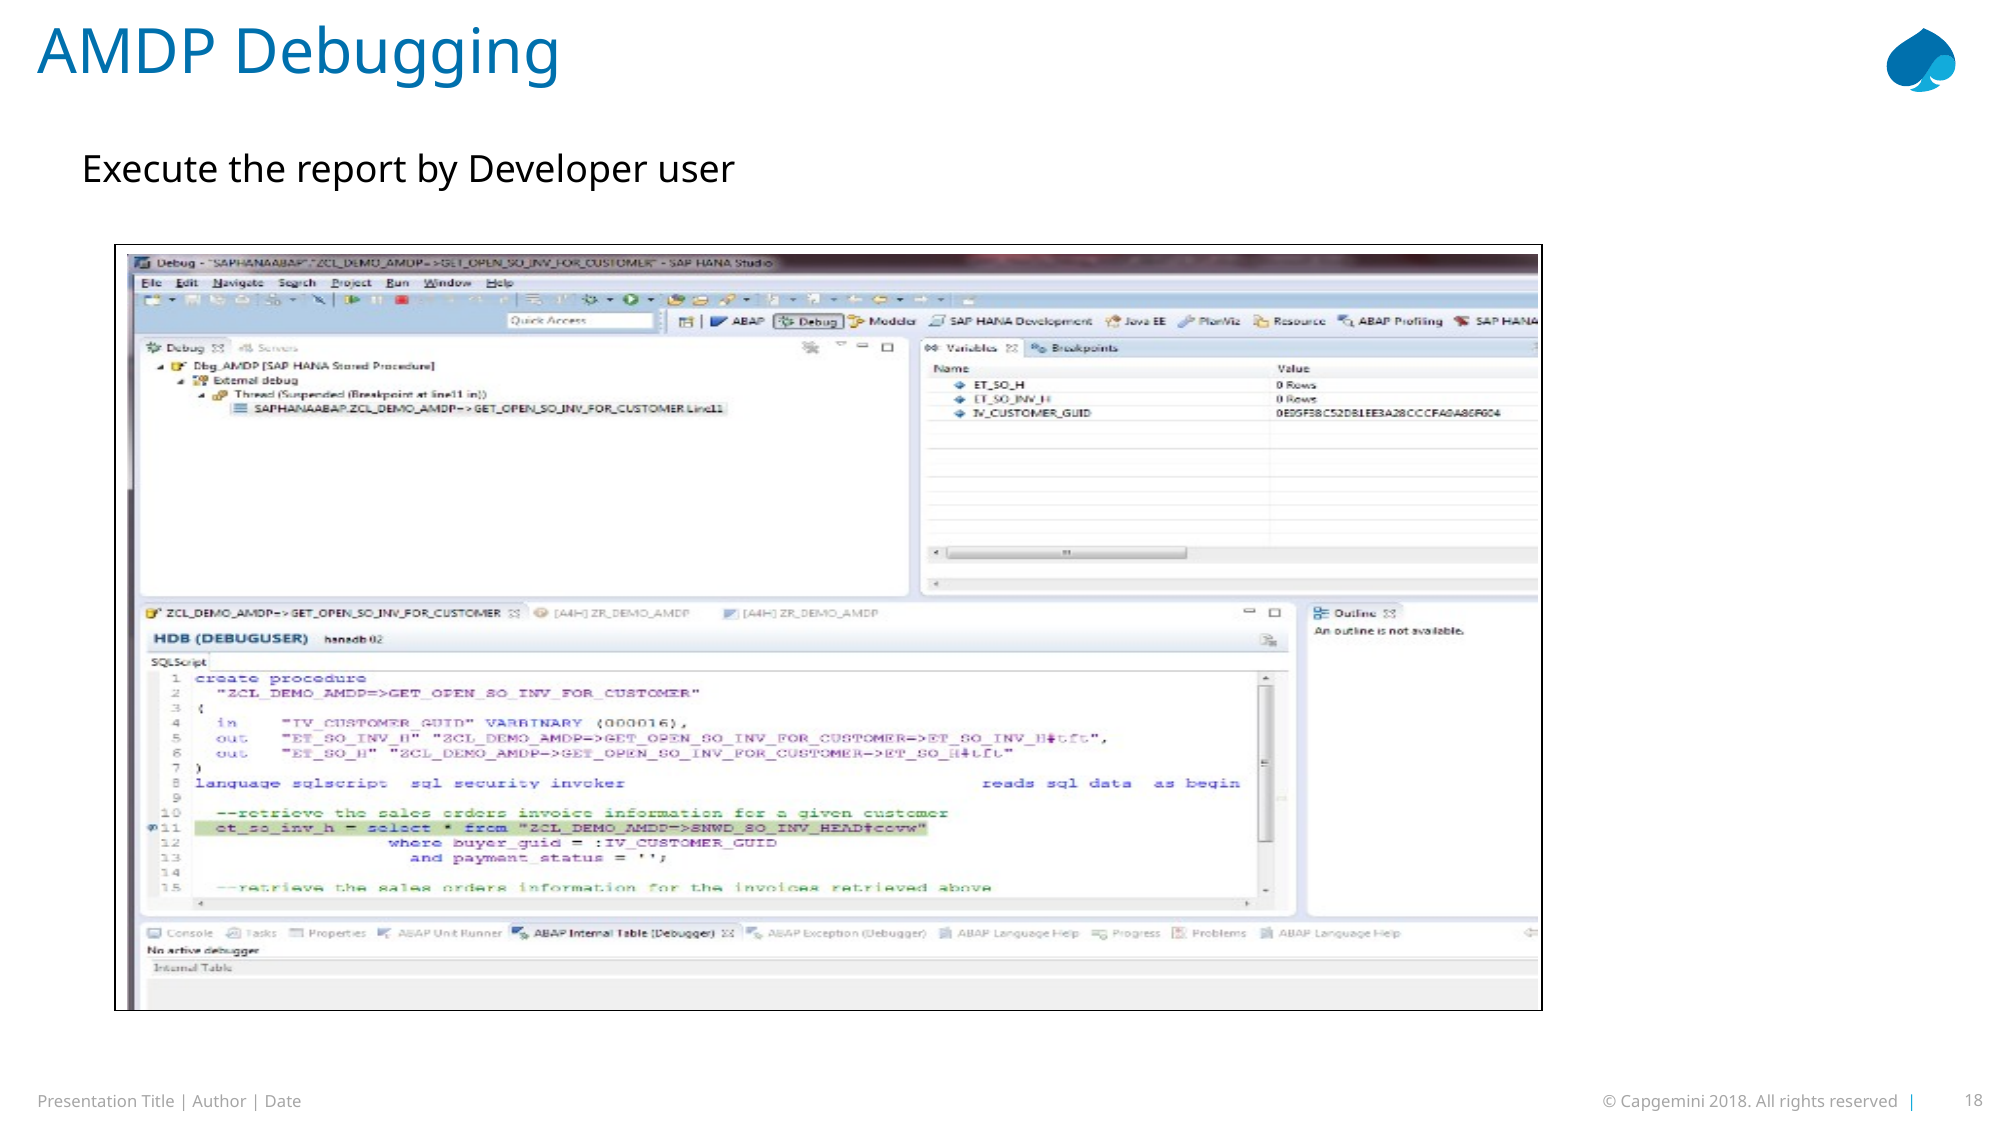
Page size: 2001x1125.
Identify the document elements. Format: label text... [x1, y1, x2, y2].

text_box Execute the report by Developer user [66, 137, 835, 243]
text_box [114, 243, 1544, 1012]
title AMDP Debugging [37, 0, 1863, 182]
